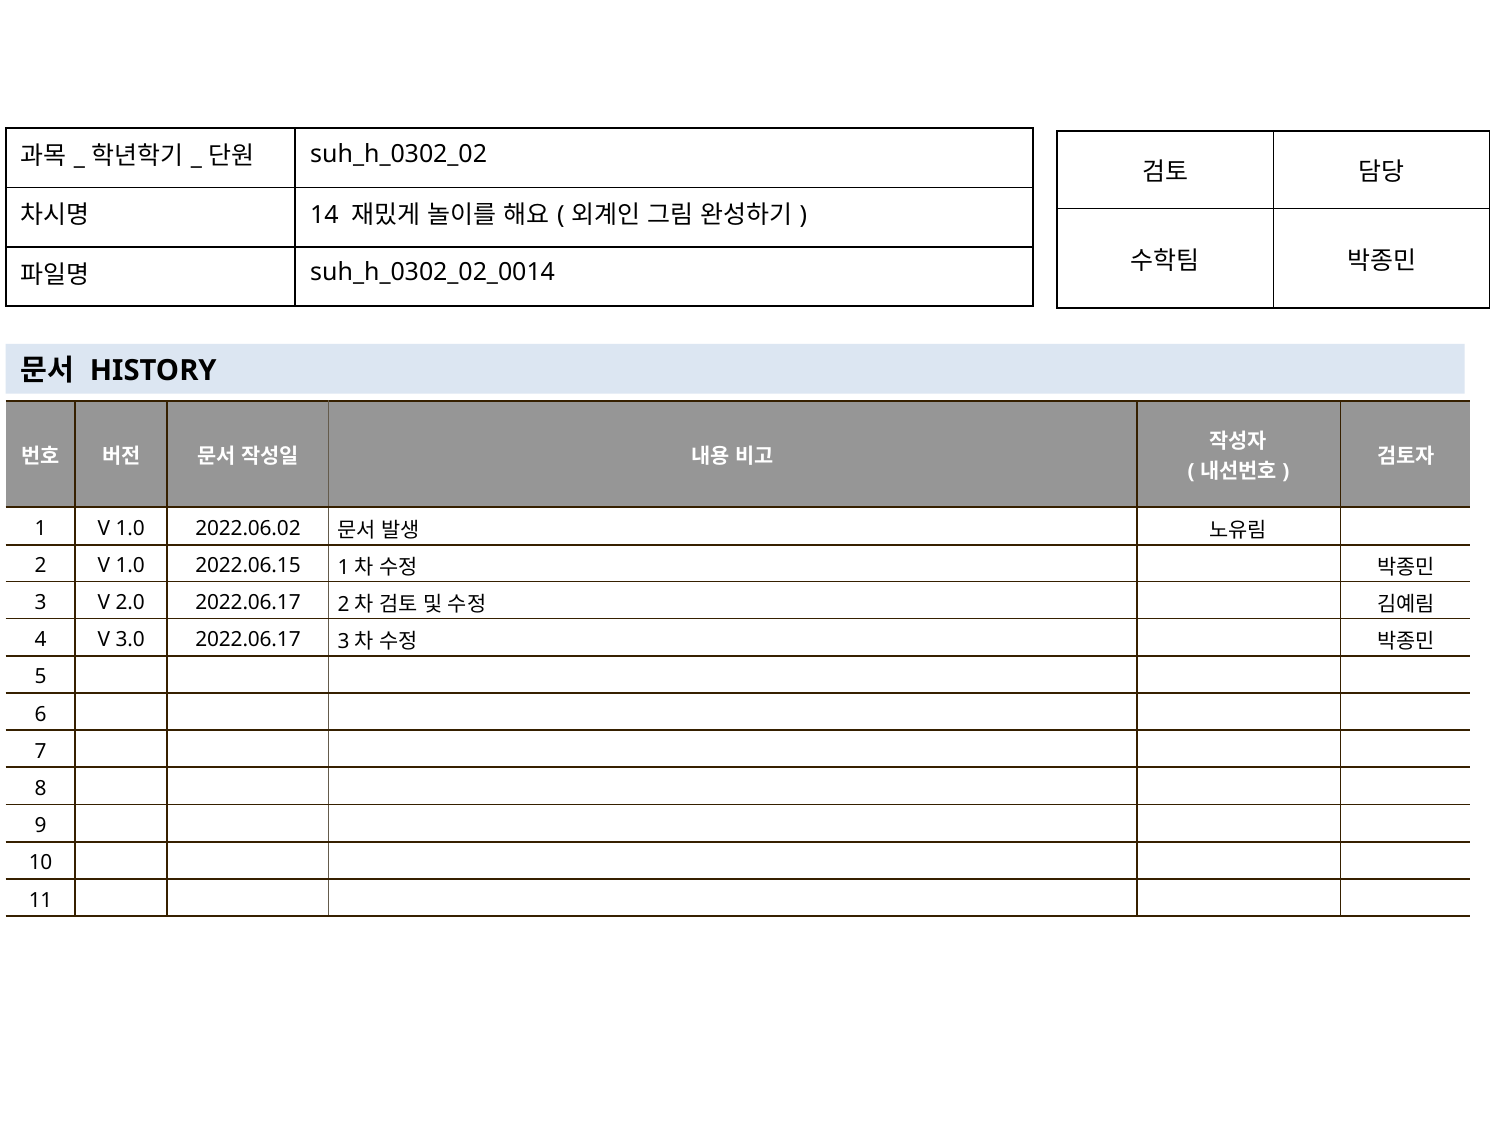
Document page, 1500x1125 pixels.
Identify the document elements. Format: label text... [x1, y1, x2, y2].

table_cell 5 [6, 657, 74, 692]
table_cell 2 [6, 546, 74, 581]
table_cell [329, 768, 1136, 804]
table_cell [168, 805, 328, 841]
table_cell [76, 768, 166, 804]
table_cell [329, 657, 1136, 692]
table_cell suh_h_0302_02_0014 [296, 248, 1032, 305]
table_cell 수학팀 [1058, 209, 1273, 307]
table_header 작성자 (내선번호) [1138, 402, 1340, 506]
table_cell [76, 880, 166, 915]
table_header 문서 작성일 [168, 402, 328, 506]
table_cell [329, 880, 1136, 915]
table_cell [168, 694, 328, 729]
table_cell 7 [6, 731, 74, 766]
table_cell 2022.06.17 [168, 582, 328, 618]
table_header 담당 [1274, 132, 1489, 208]
table_cell [329, 843, 1136, 878]
table_cell [1138, 843, 1340, 878]
table_cell 10 [6, 843, 74, 878]
table_cell 박종민 [1274, 209, 1489, 307]
table_cell 박종민 [1341, 546, 1470, 581]
table_cell [329, 694, 1136, 729]
table_cell 2022.06.02 [168, 508, 328, 544]
table_cell [168, 880, 328, 915]
table_cell 11 [6, 880, 74, 915]
table_cell 3 [6, 582, 74, 618]
table_cell [1138, 768, 1340, 804]
table_header 검토 [1058, 132, 1273, 208]
table_cell 14 재밌게 놀이를 해요(외계인 그림 완성하기) [296, 188, 1032, 246]
table_cell 1 [6, 508, 74, 544]
table_cell 3차 수정 [329, 619, 1136, 655]
table_cell [1138, 694, 1340, 729]
text_box 문서 HISTORY [5, 343, 1465, 394]
table_cell 차시명 [7, 188, 294, 246]
table_cell [1341, 657, 1470, 692]
table_cell 8 [6, 768, 74, 804]
table_cell V 1.0 [76, 508, 166, 544]
table_cell [168, 843, 328, 878]
table_cell 문서 발생 [329, 508, 1136, 544]
table_cell 김예림 [1341, 582, 1470, 618]
table_header suh_h_0302_02 [296, 129, 1032, 187]
table_cell [1341, 768, 1470, 804]
table_cell [168, 657, 328, 692]
table_cell 2022.06.17 [168, 619, 328, 655]
table_cell 4 [6, 619, 74, 655]
table_cell [329, 731, 1136, 766]
table_cell [1341, 731, 1470, 766]
table_cell 노유림 [1138, 508, 1340, 544]
table_cell 2022.06.15 [168, 546, 328, 581]
table_cell [1138, 546, 1340, 581]
table_cell [76, 694, 166, 729]
table_header 번호 [6, 402, 74, 506]
table_cell 파일명 [7, 248, 294, 305]
table_cell [1341, 508, 1470, 544]
table_cell 9 [6, 805, 74, 841]
table_header 내용 비고 [329, 402, 1136, 506]
table_cell [76, 843, 166, 878]
table_cell [1138, 582, 1340, 618]
table_cell 박종민 [1341, 619, 1470, 655]
table_cell [1138, 731, 1340, 766]
table_cell 1차 수정 [329, 546, 1136, 581]
table_cell 6 [6, 694, 74, 729]
table_cell [76, 805, 166, 841]
table_cell [1138, 805, 1340, 841]
table_cell V 1.0 [76, 546, 166, 581]
table_cell [329, 805, 1136, 841]
table_cell [1138, 880, 1340, 915]
table_cell 2차 검토 및 수정 [329, 582, 1136, 618]
table_cell [1341, 805, 1470, 841]
table_cell [168, 768, 328, 804]
table_header 검토자 [1341, 402, 1470, 506]
table_cell [1341, 843, 1470, 878]
table_cell [76, 731, 166, 766]
table_cell [1341, 880, 1470, 915]
table_cell [1138, 657, 1340, 692]
table_cell [76, 657, 166, 692]
table_cell V 2.0 [76, 582, 166, 618]
table_cell [168, 731, 328, 766]
table_cell [1138, 619, 1340, 655]
table_header 버전 [76, 402, 166, 506]
table_header 과목_학년학기_단원 [7, 129, 294, 187]
table_cell [1341, 694, 1470, 729]
table_cell V 3.0 [76, 619, 166, 655]
